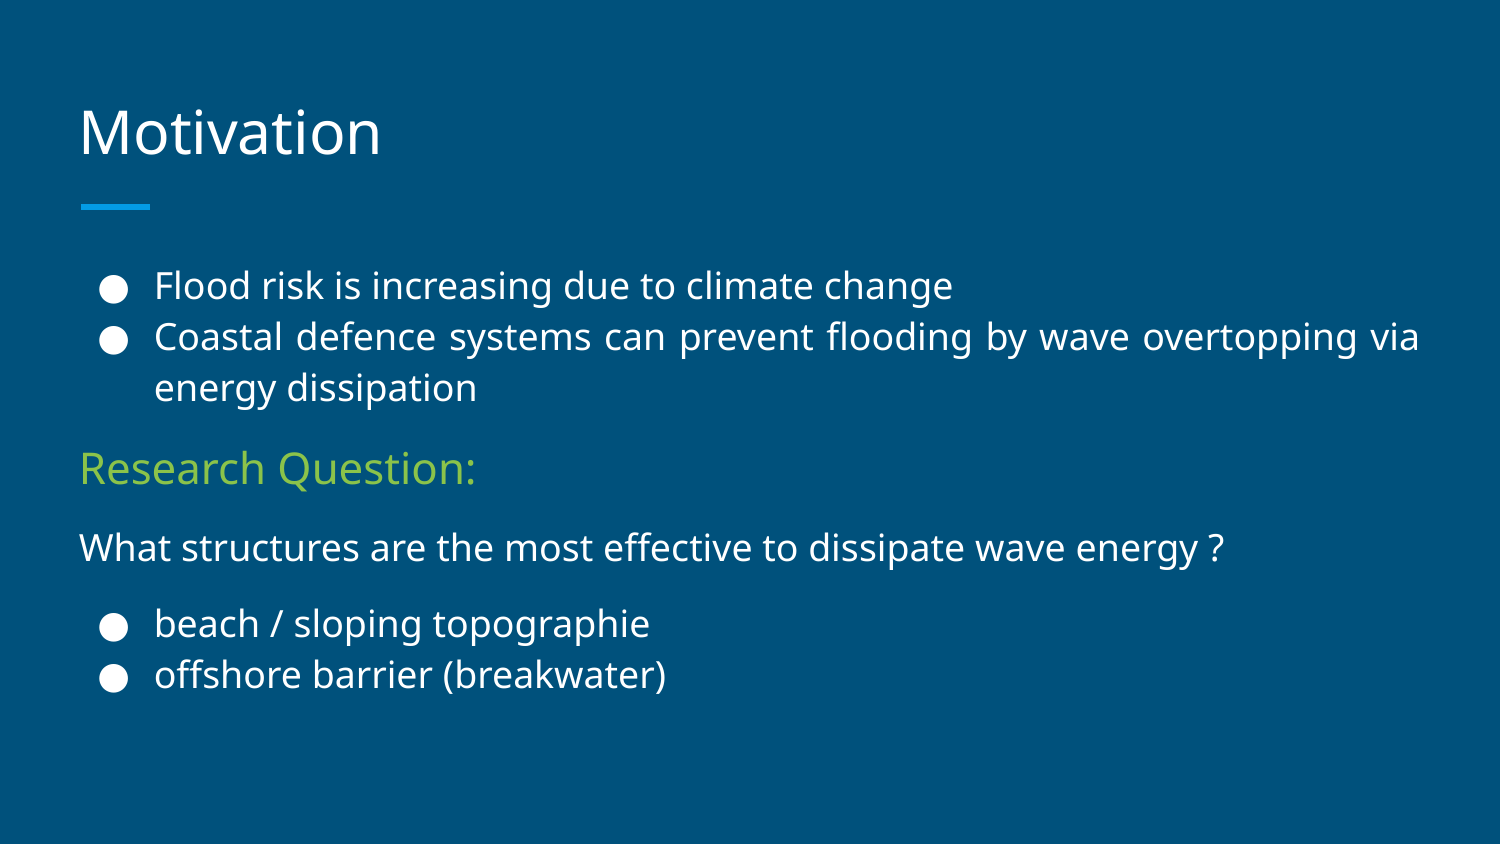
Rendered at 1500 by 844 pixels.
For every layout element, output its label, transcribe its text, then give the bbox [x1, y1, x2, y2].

title Motivation [63, 75, 1437, 188]
list Flood risk is increasing due to climate change Coastal defence systems can prevent flooding by wave overtopping via energy dissipation Research Question: What structures are the most effective to dissipate wave energy ? beach / sloping topographie offshore barrier (breakwater) [63, 244, 1437, 750]
